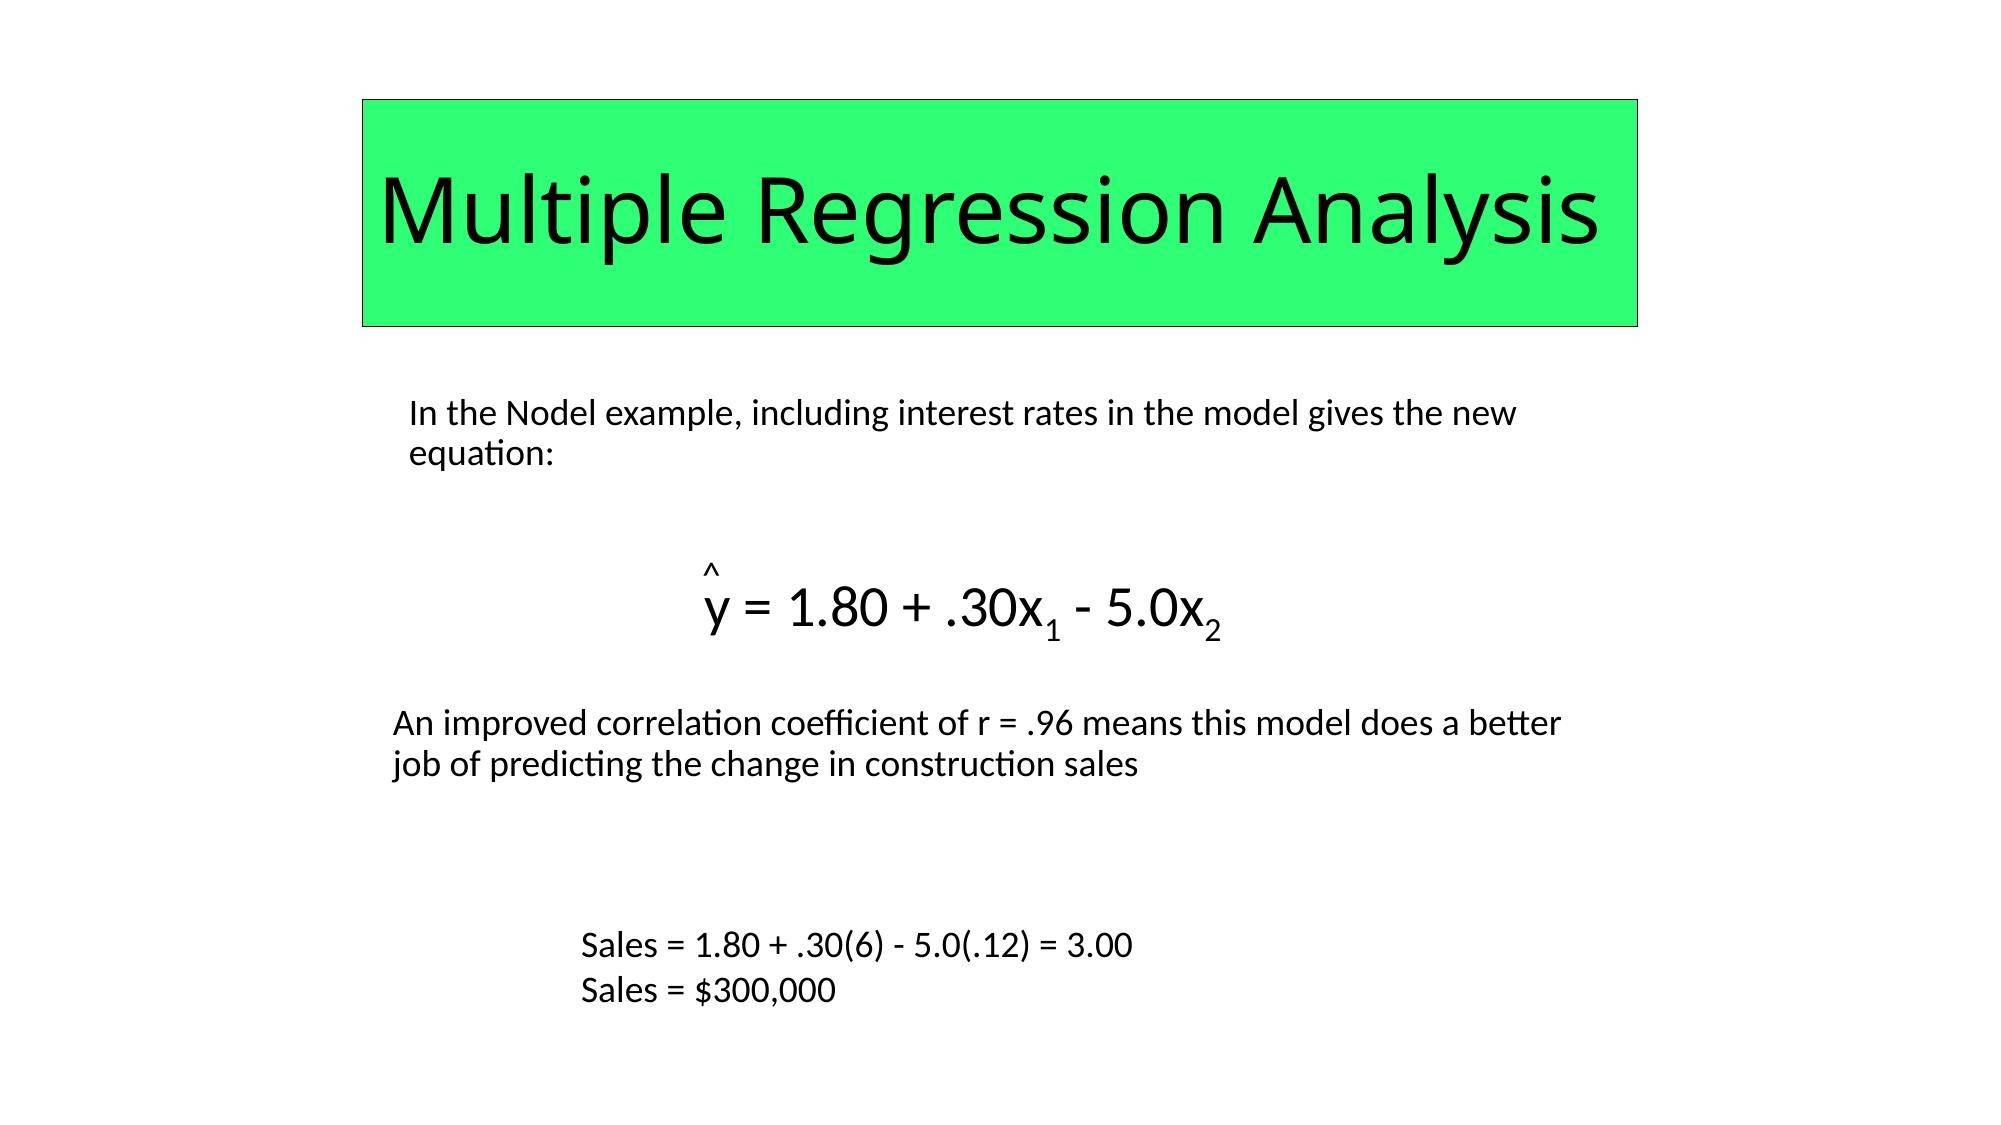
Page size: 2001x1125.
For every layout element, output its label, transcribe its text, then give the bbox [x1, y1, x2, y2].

text_box An improved correlation coefficient of r = .96 means this model does a better job of predicting the change in construction sales [378, 696, 1622, 792]
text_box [683, 543, 1244, 647]
text_box Sales = 1.80 + .30(6) - 5.0(.12) = 3.00 Sales = $300,000 [566, 912, 1149, 1018]
title Multiple Regression Analysis [362, 99, 1638, 327]
text_box In the Nodel example, including interest rates in the model gives the new equation: [393, 385, 1606, 482]
